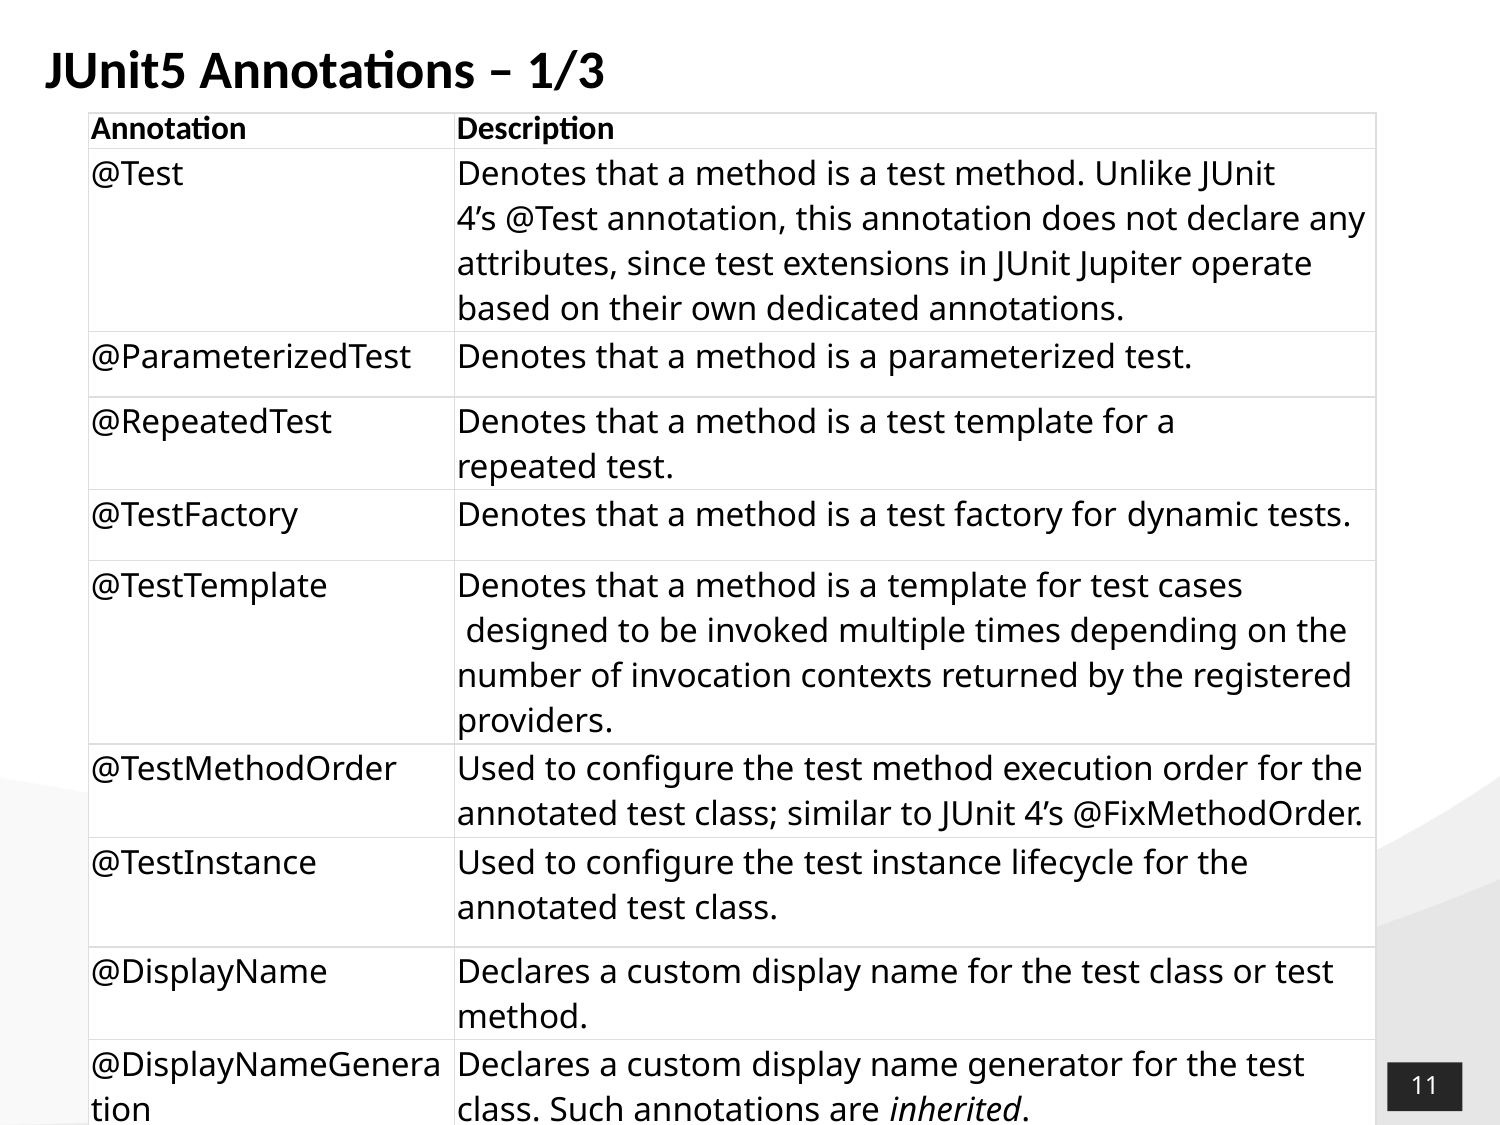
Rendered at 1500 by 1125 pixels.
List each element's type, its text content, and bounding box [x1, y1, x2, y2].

table_cell Used to configure the test method execution order for the annotated test class; similar to JUnit 4’s @FixMethodOrder. [455, 745, 1375, 837]
table_cell Denotes that a method is a test template for a repeated test. [455, 398, 1375, 489]
table_header Annotation [89, 114, 454, 148]
table_cell Denotes that a method is a test method. Unlike JUnit 4’s @Test annotation, this annotation does not declare any attributes, since test extensions in JUnit Jupiter operate based on their own dedicated annotations. [455, 149, 1375, 331]
picture [0, 0, 1500, 1125]
table_cell @Test [89, 149, 454, 331]
table_cell Declares a custom display name for the test class or test method. [455, 948, 1375, 1039]
table_cell @TestInstance [89, 838, 454, 946]
table_cell @RepeatedTest [89, 398, 454, 489]
table_cell @DisplayName [89, 948, 454, 1039]
table_cell @ParameterizedTest [89, 332, 454, 396]
table_header Description [455, 114, 1375, 148]
table_cell Denotes that a method is a parameterized test. [455, 332, 1375, 396]
table_cell @DisplayNameGeneration [89, 1040, 454, 1125]
table_cell Used to configure the test instance lifecycle for the annotated test class. [455, 838, 1375, 946]
table_cell @TestMethodOrder [89, 745, 454, 837]
table_cell Denotes that a method is a test factory for dynamic tests. [455, 490, 1375, 560]
table_cell Denotes that a method is a template for test cases designed to be invoked multiple times depending on the number of invocation contexts returned by the registered providers. [455, 561, 1375, 743]
table_cell Declares a custom display name generator for the test class. Such annotations are inherited. [455, 1040, 1375, 1125]
table_cell @TestTemplate [89, 561, 454, 743]
table_cell @TestFactory [89, 490, 454, 560]
title JUnit5 Annotations – 1/3 [29, 21, 1478, 114]
